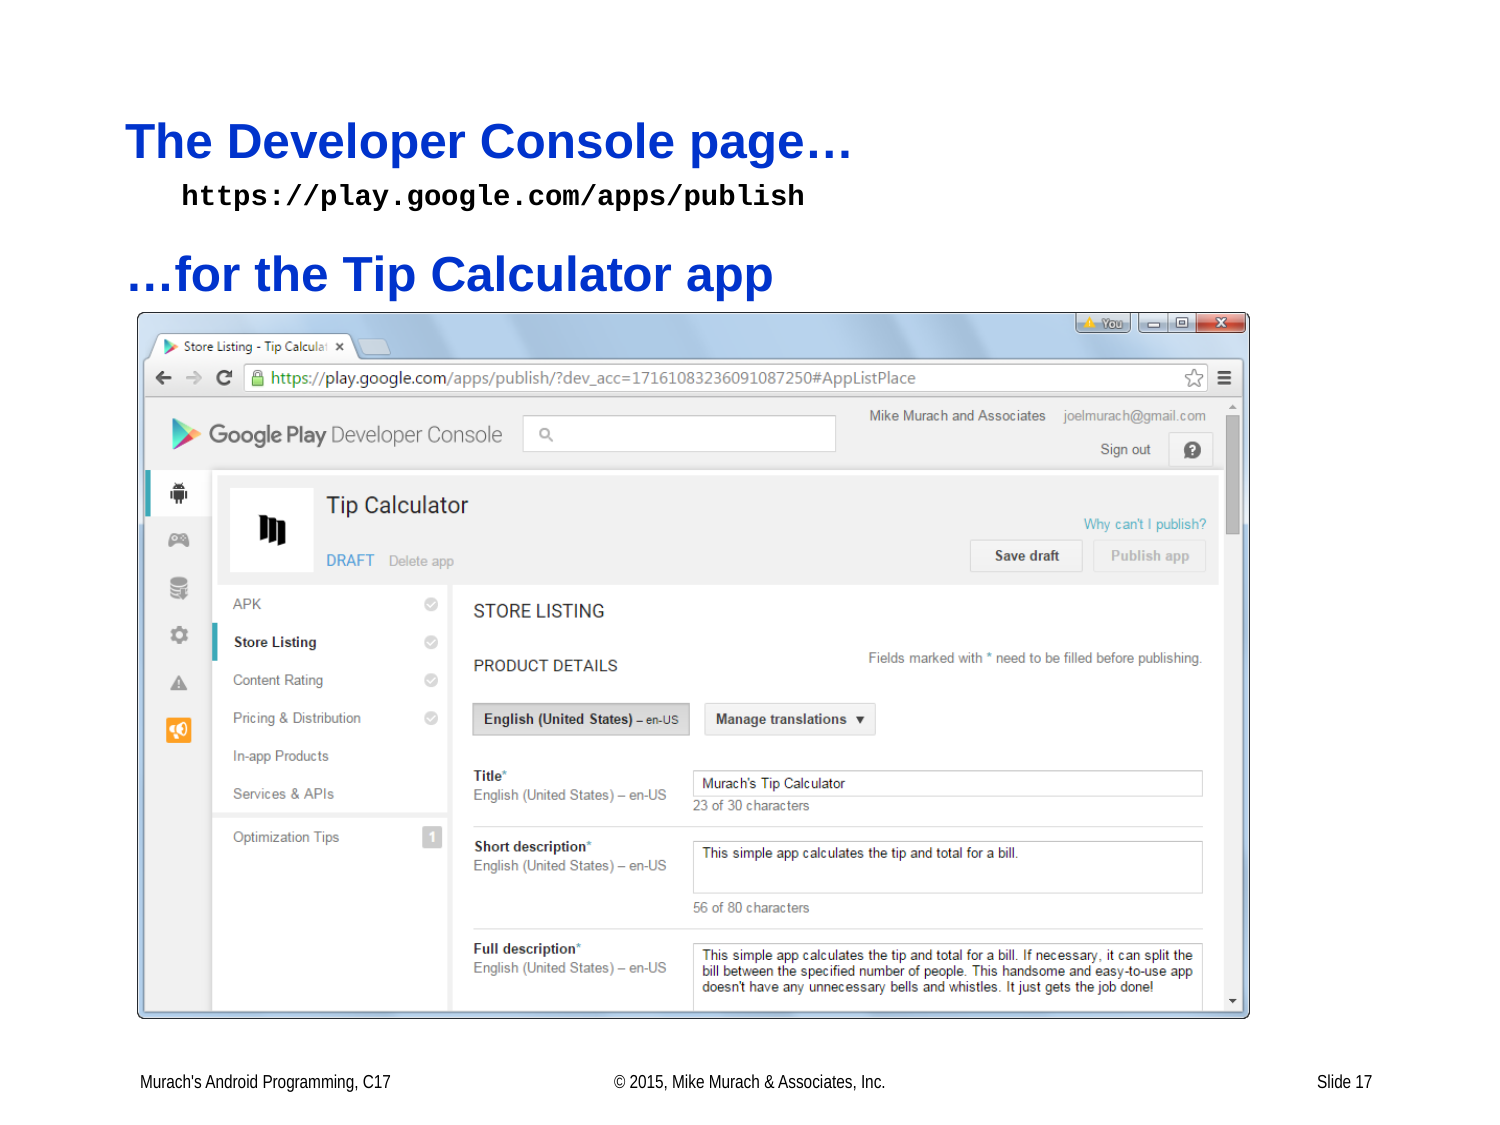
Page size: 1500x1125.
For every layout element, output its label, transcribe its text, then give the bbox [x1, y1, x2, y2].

slide_number Slide 17 [1074, 1025, 1388, 1100]
picture [137, 312, 1251, 1020]
footer © 2015, Mike Murach & Associates, Inc. [474, 1029, 1025, 1100]
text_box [124, 112, 1256, 372]
slide_number Murach's Android Programming, C17 [125, 1025, 450, 1100]
